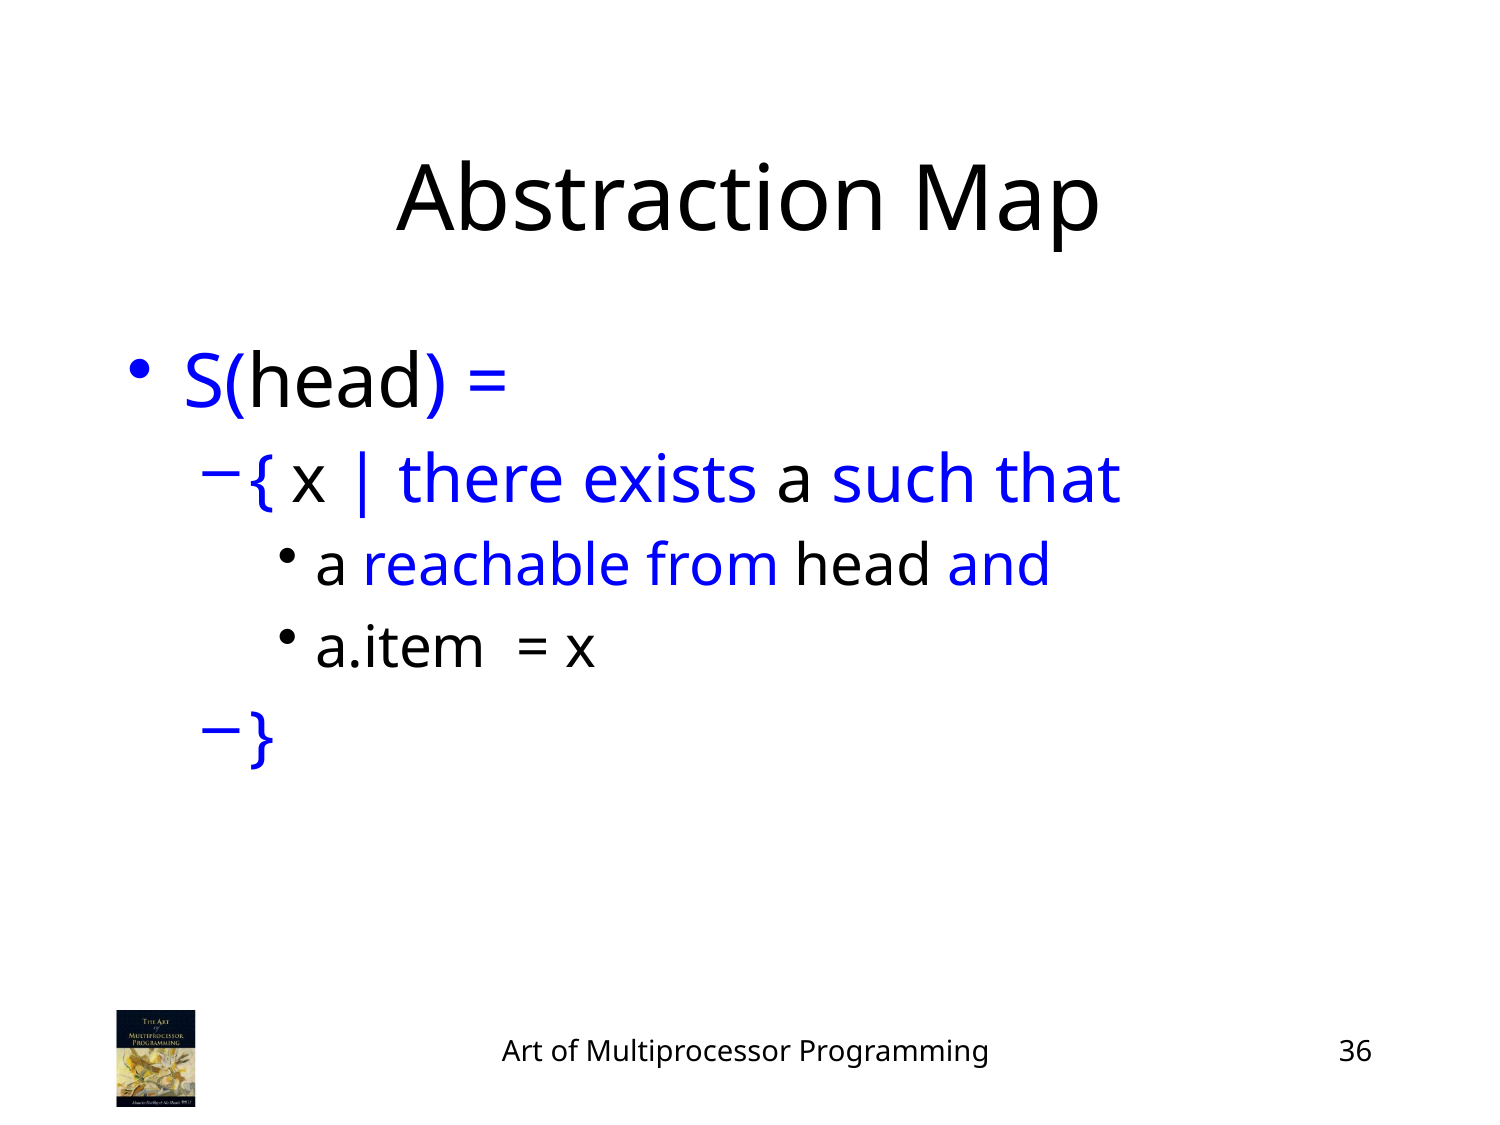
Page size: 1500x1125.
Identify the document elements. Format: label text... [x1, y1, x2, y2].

title Abstraction Map [112, 99, 1388, 288]
slide_number 36 [1074, 1024, 1388, 1101]
footer Art of Multiprocessor Programming [464, 1024, 1028, 1101]
picture [107, 1010, 204, 1107]
list S(head) = { x | there exists a such that a reachable from head and a.item = x } [112, 324, 1388, 1001]
